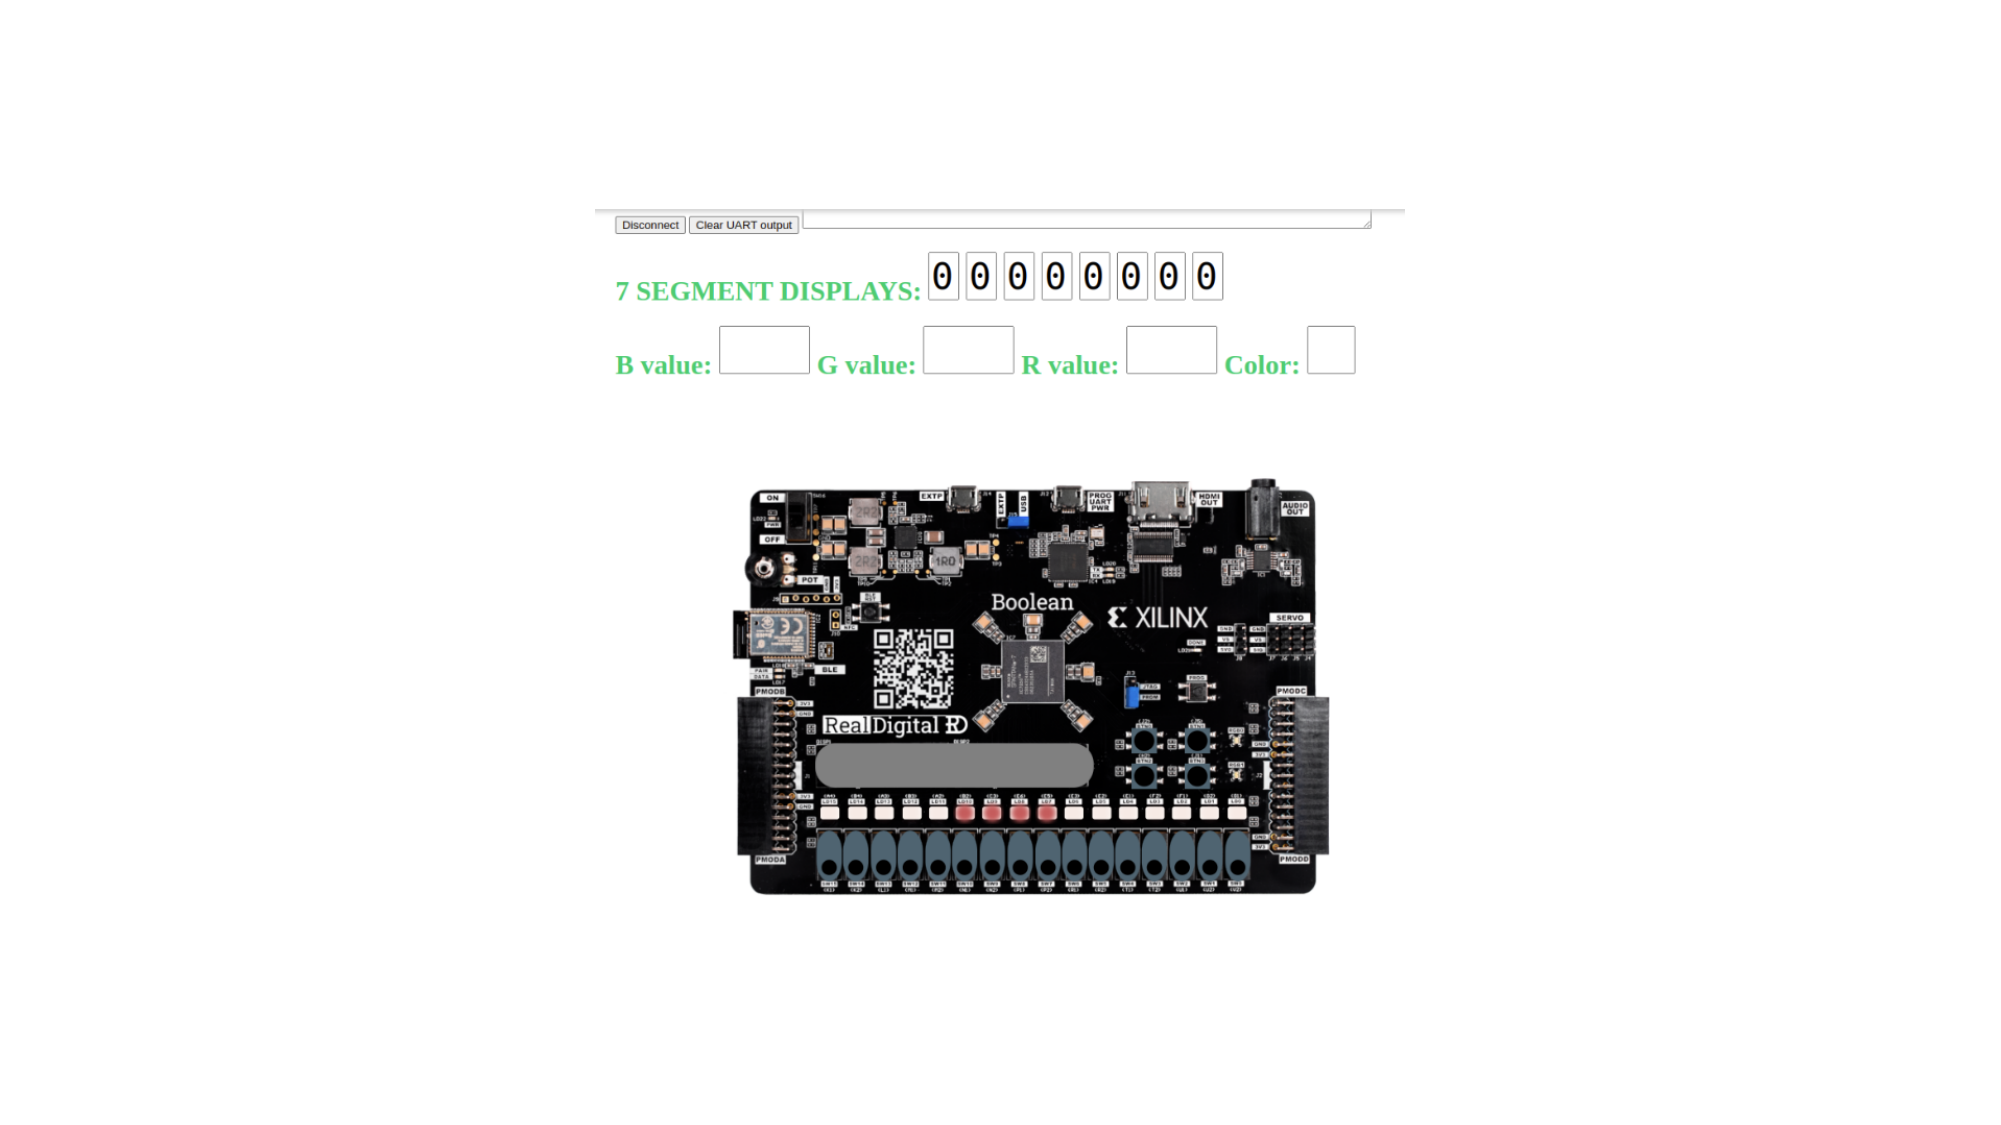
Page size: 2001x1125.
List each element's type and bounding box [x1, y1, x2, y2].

picture [595, 208, 1405, 917]
